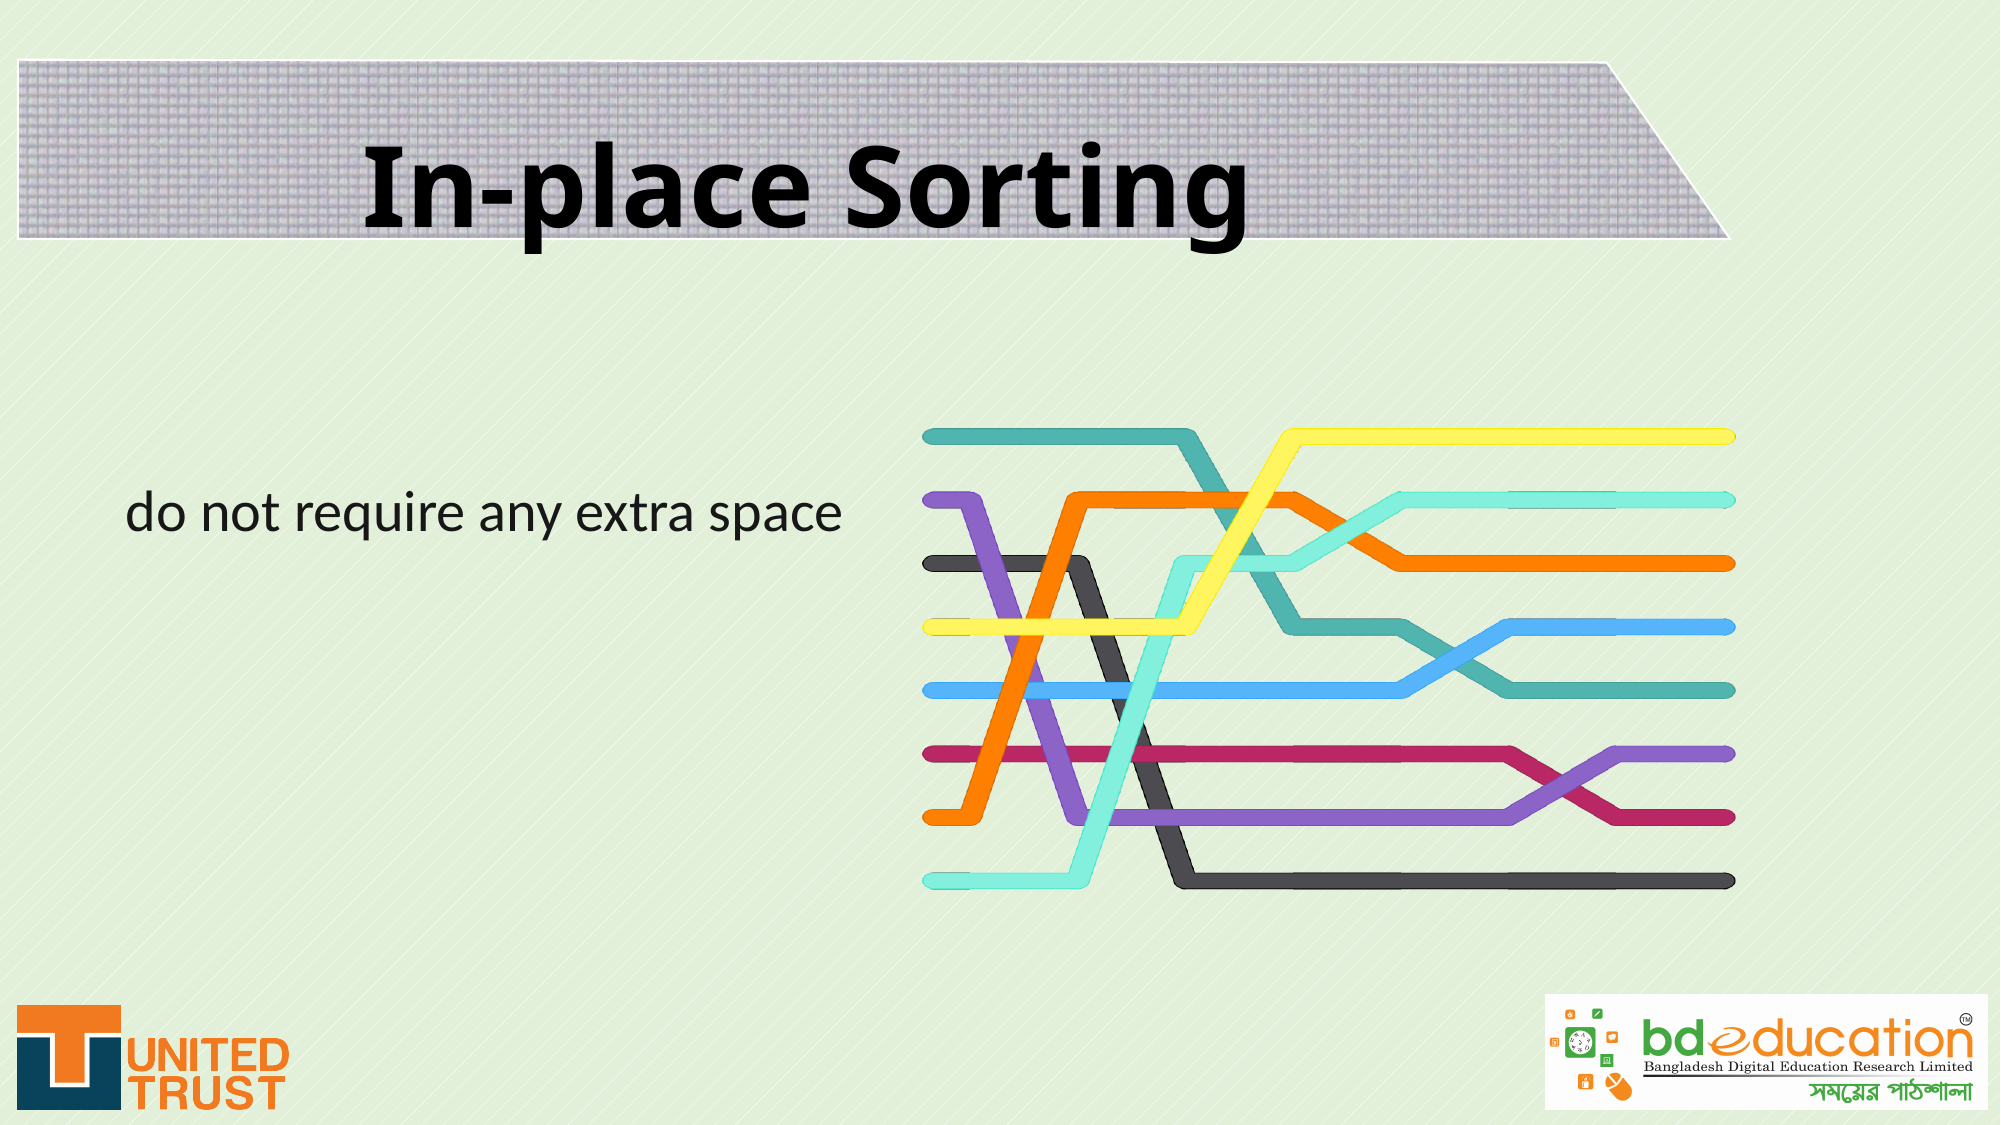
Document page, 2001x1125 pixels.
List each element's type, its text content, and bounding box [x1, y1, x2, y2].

picture [898, 373, 1795, 944]
picture [1545, 994, 1988, 1110]
picture [17, 1005, 289, 1110]
text_box [16, 58, 1733, 241]
text_box do not require any extra space [111, 466, 898, 551]
text_box In-place Sorting [347, 107, 1270, 258]
